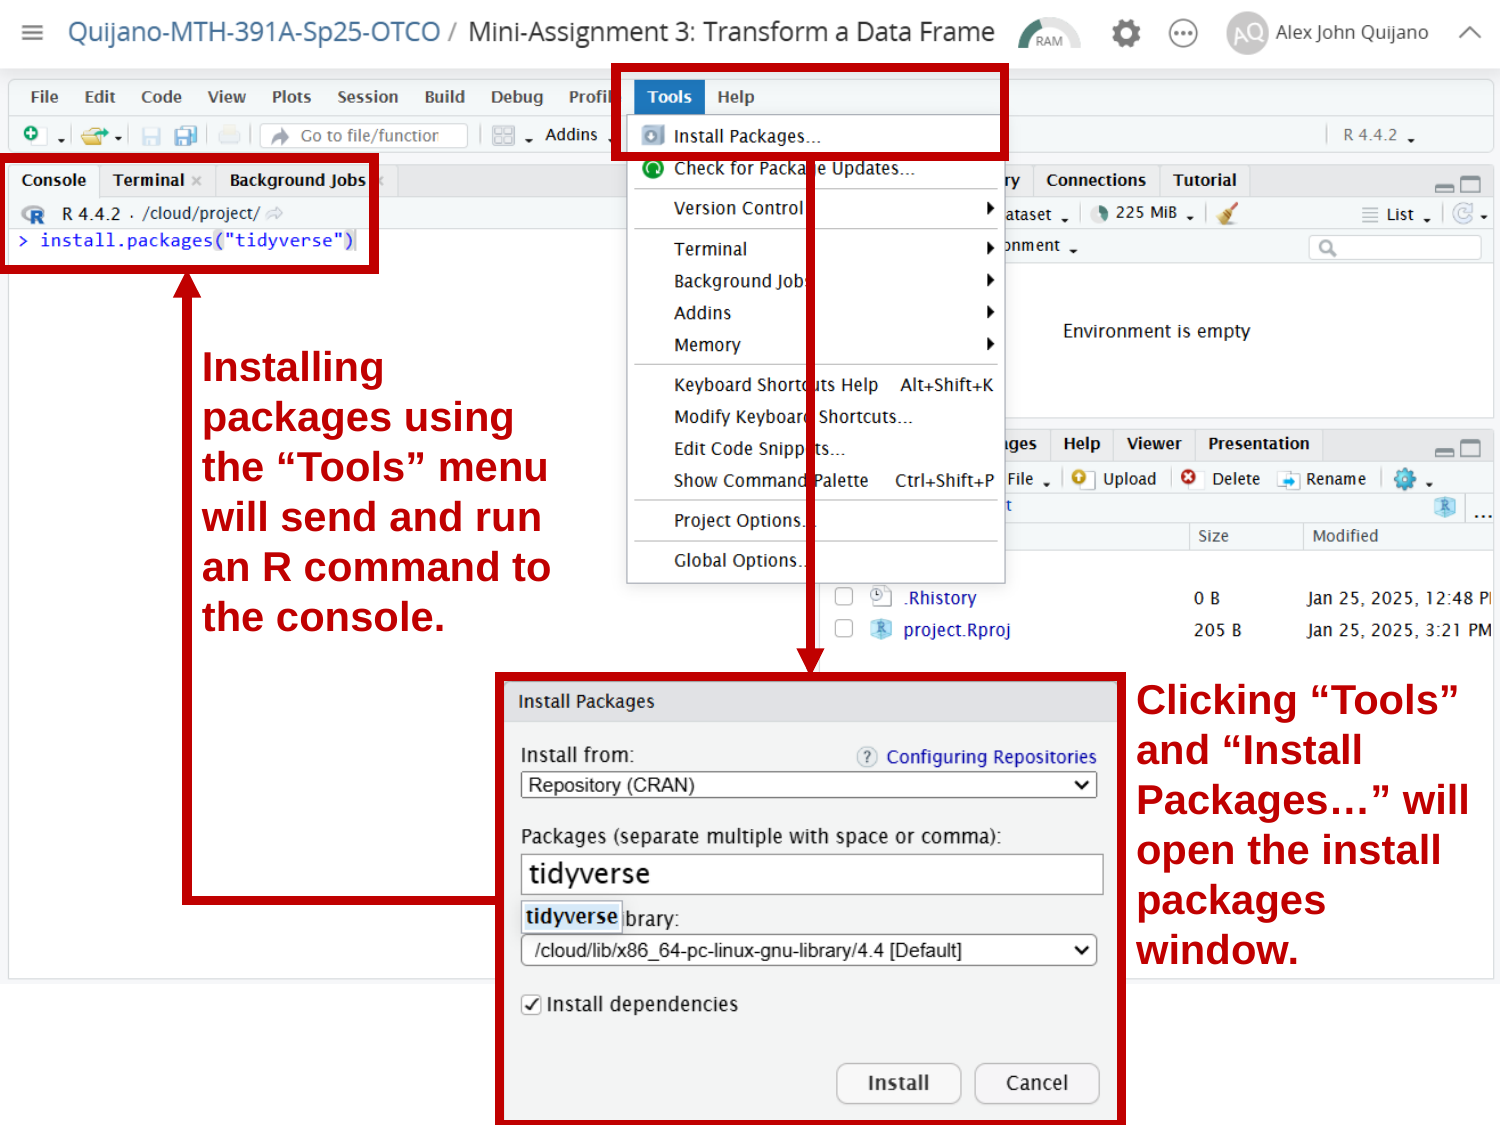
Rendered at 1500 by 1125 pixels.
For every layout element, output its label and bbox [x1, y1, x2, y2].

text_box [186, 268, 501, 902]
picture [0, 0, 1500, 1125]
